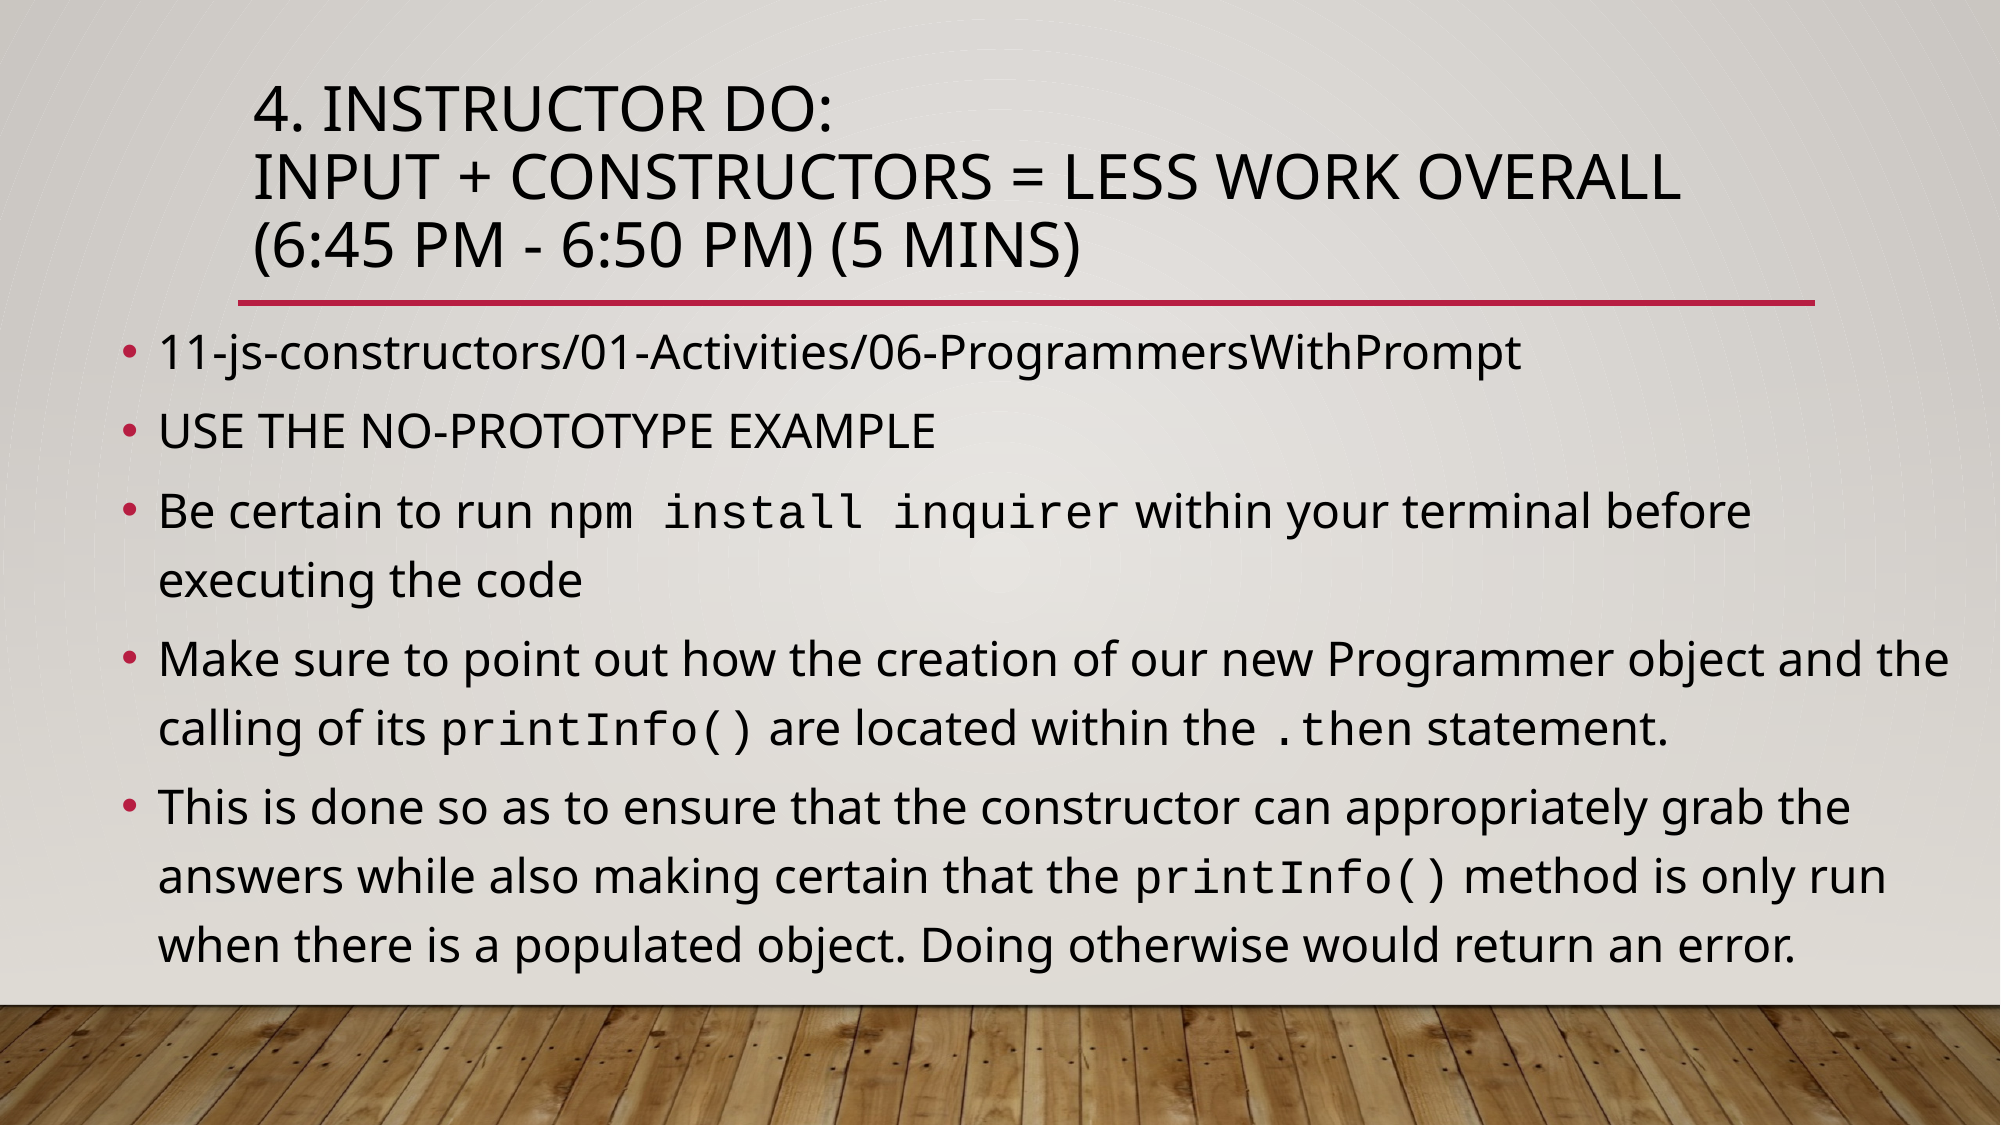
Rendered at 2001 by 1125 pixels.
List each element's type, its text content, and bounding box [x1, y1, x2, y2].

list 11-js-constructors/01-Activities/06-ProgrammersWithPrompt USE THE NO-PROTOTYPE EXAMPLE Be certain to run npm install inquirer within your terminal before executing the code Make sure to point out how the creation of our new Programmer object and the calling of its printInfo() are located within the .then statement. This is done so as to ensure that the constructor can appropriately grab the answers while also making certain that the printInfo() method is only run when there is a populated object. Doing otherwise would return an error. [34, 303, 1983, 982]
picture [0, 1005, 2000, 1125]
title 4. Instructor Do: Input + Constructors = Less Work Overall (6:45 PM - 6:50 PM) (5 mins) [238, 70, 1814, 291]
